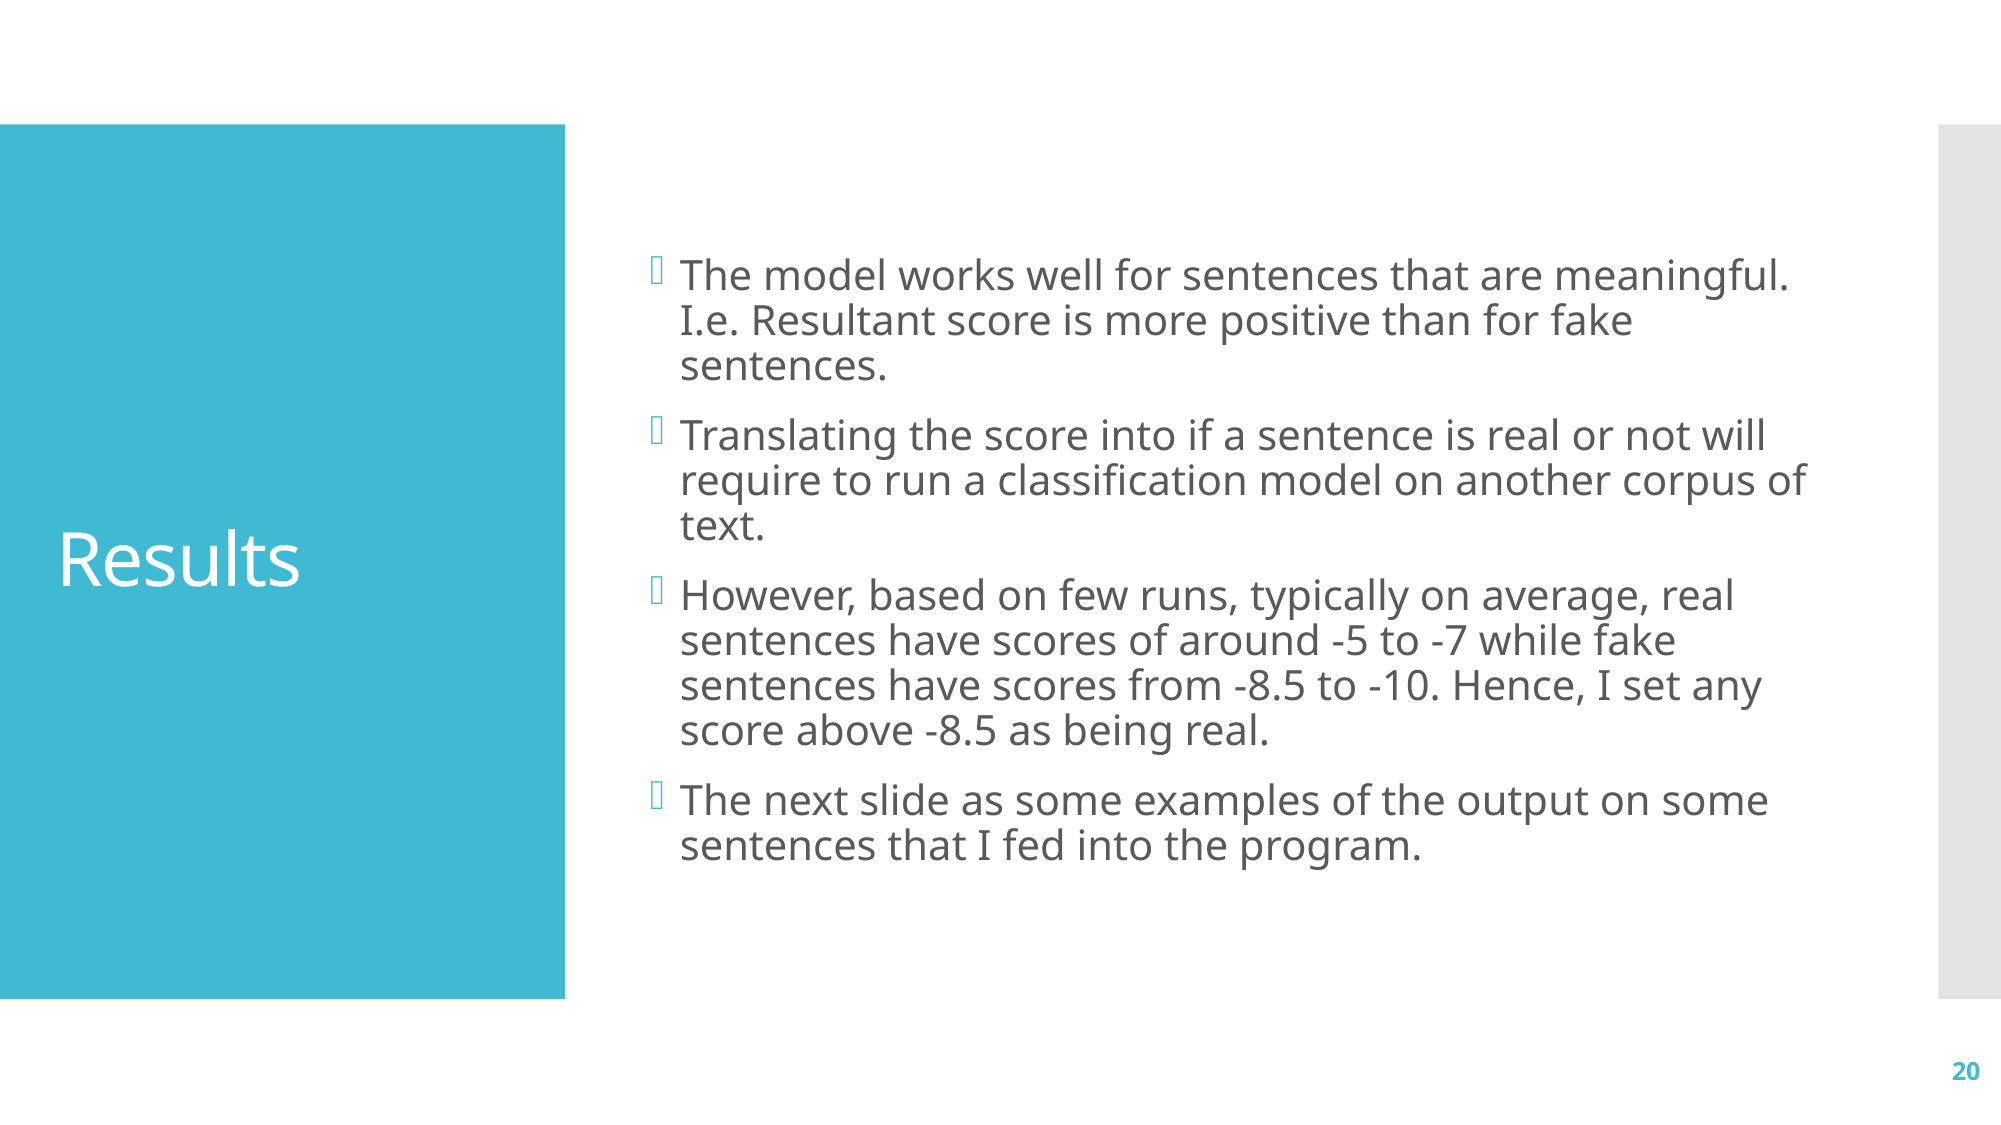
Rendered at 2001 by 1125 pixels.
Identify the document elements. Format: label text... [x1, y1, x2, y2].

title Results [41, 184, 525, 940]
list The model works well for sentences that are meaningful. I.e. Resultant score is more positive than for fake sentences. Translating the score into if a sentence is real or not will require to run a classification model on another corpus of text. However, based on few runs, typically on average, real sentences have scores of around -5 to -7 while fake sentences have scores from -8.5 to -10. Hence, I set any score above -8.5 as being real. The next slide as some examples of the output on some sentences that I fed into the program. [634, 141, 1835, 982]
slide_number 20 [1744, 1042, 1996, 1103]
